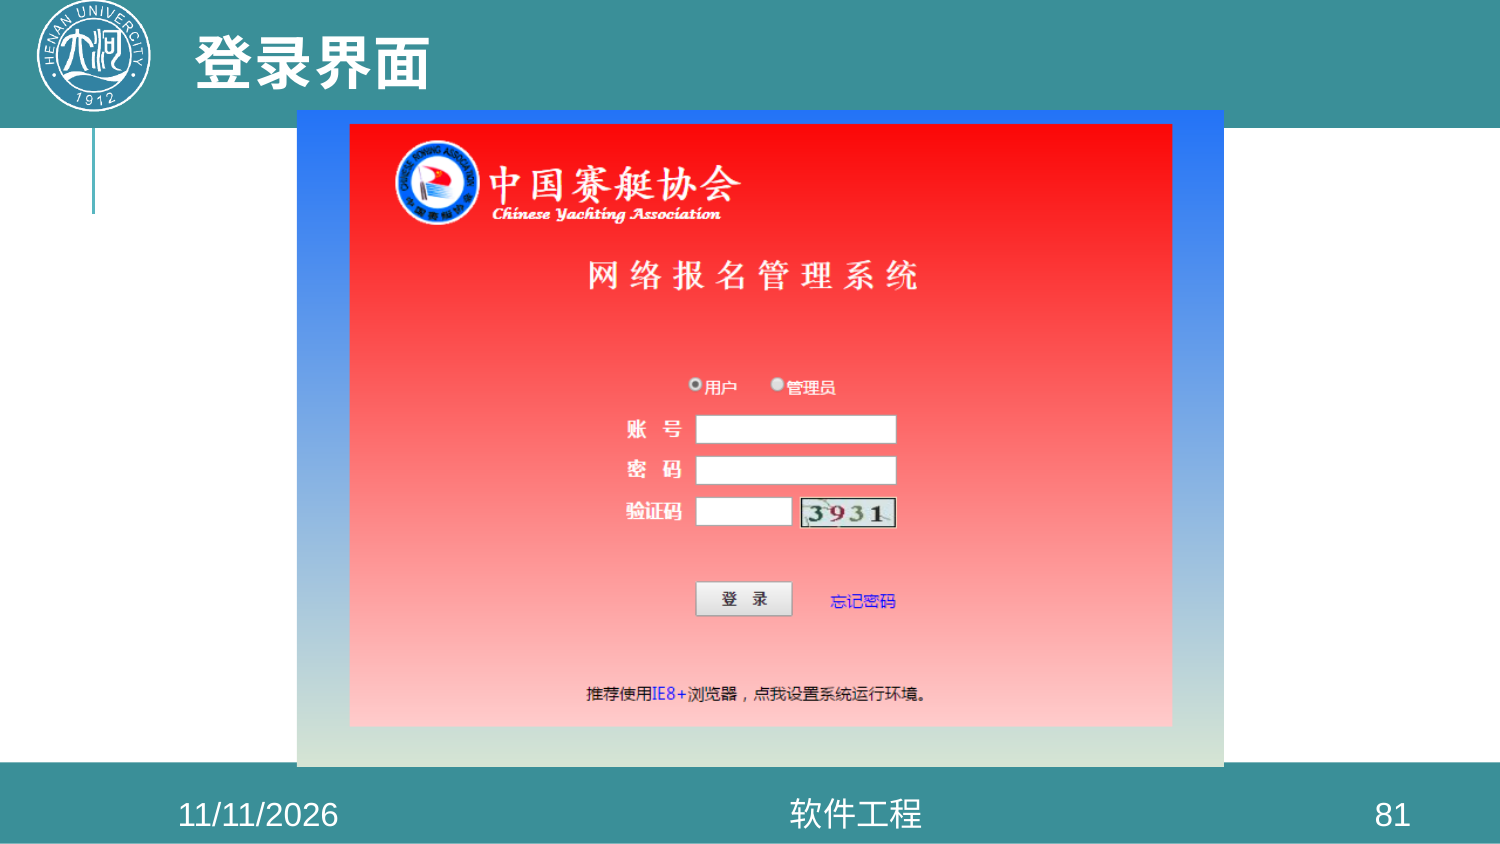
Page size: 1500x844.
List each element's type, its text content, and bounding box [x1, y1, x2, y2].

slide_number 81 [1333, 796, 1454, 830]
title 登录界面 [179, 0, 1454, 136]
footer 软件工程 [391, 796, 1322, 830]
picture [296, 110, 1225, 767]
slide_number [126, 796, 391, 830]
